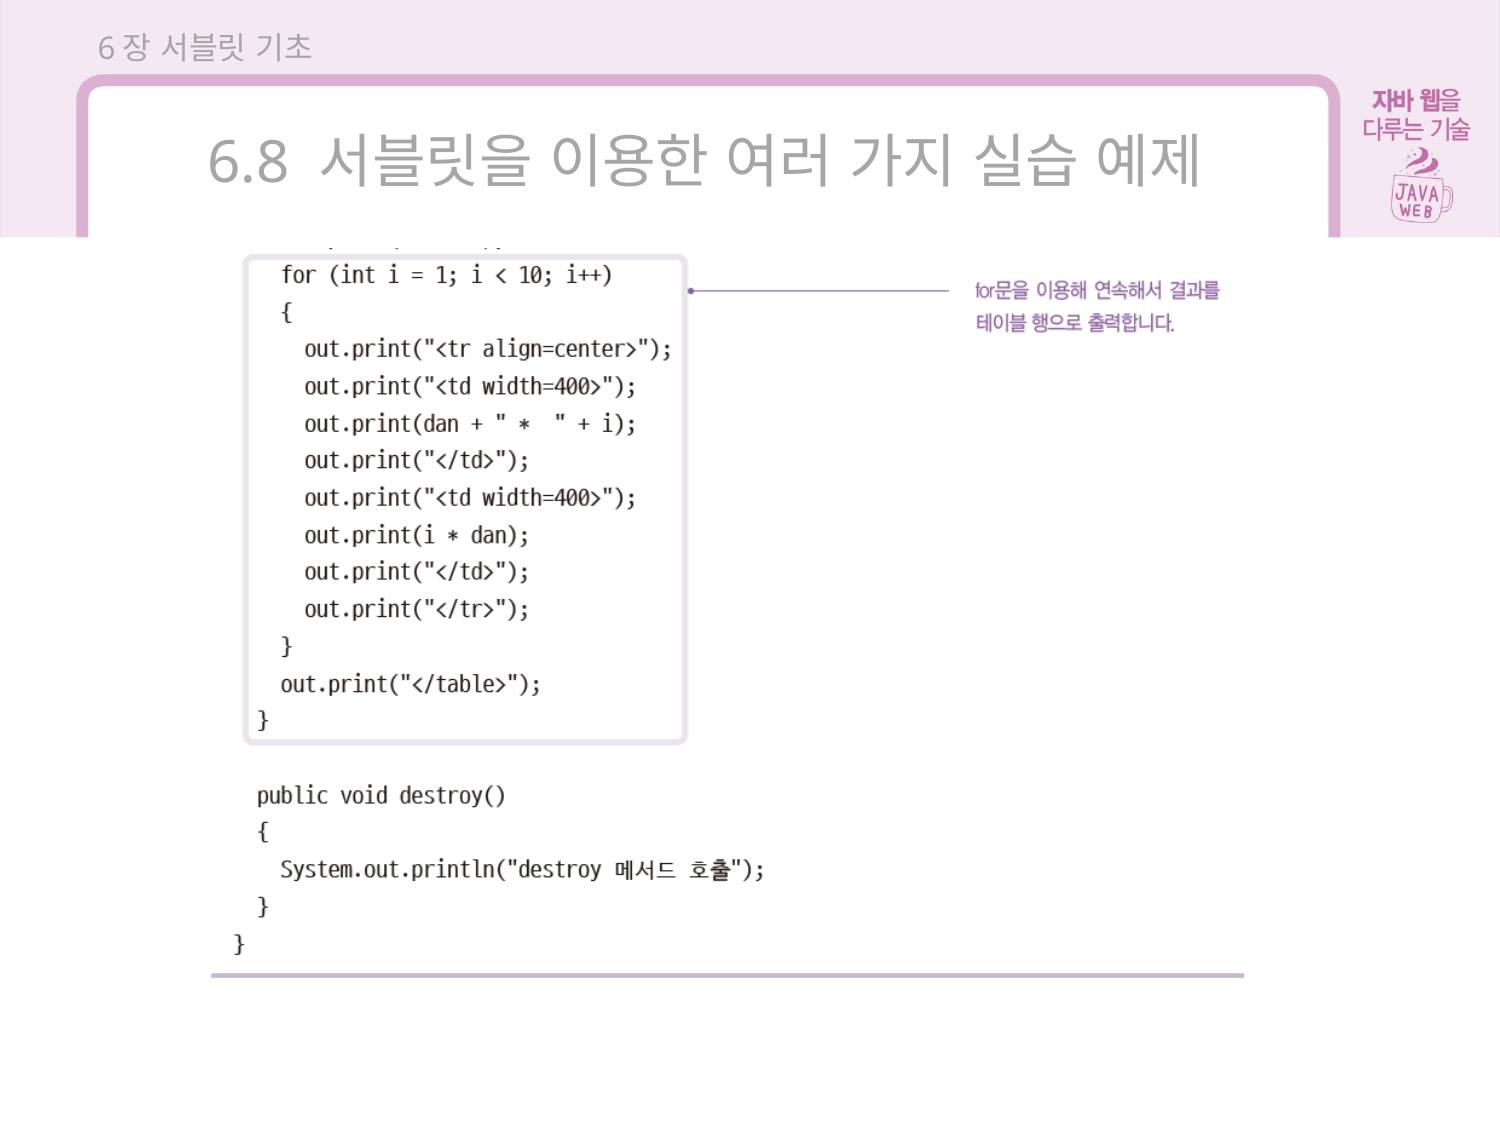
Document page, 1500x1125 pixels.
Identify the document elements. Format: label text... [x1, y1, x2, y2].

text_box 6장 서블릿 기초 [82, 0, 1133, 74]
picture [0, 0, 1500, 1125]
text_box 6.8 서블릿을 이용한 여러 가지 실습 예제 [82, 117, 1328, 202]
